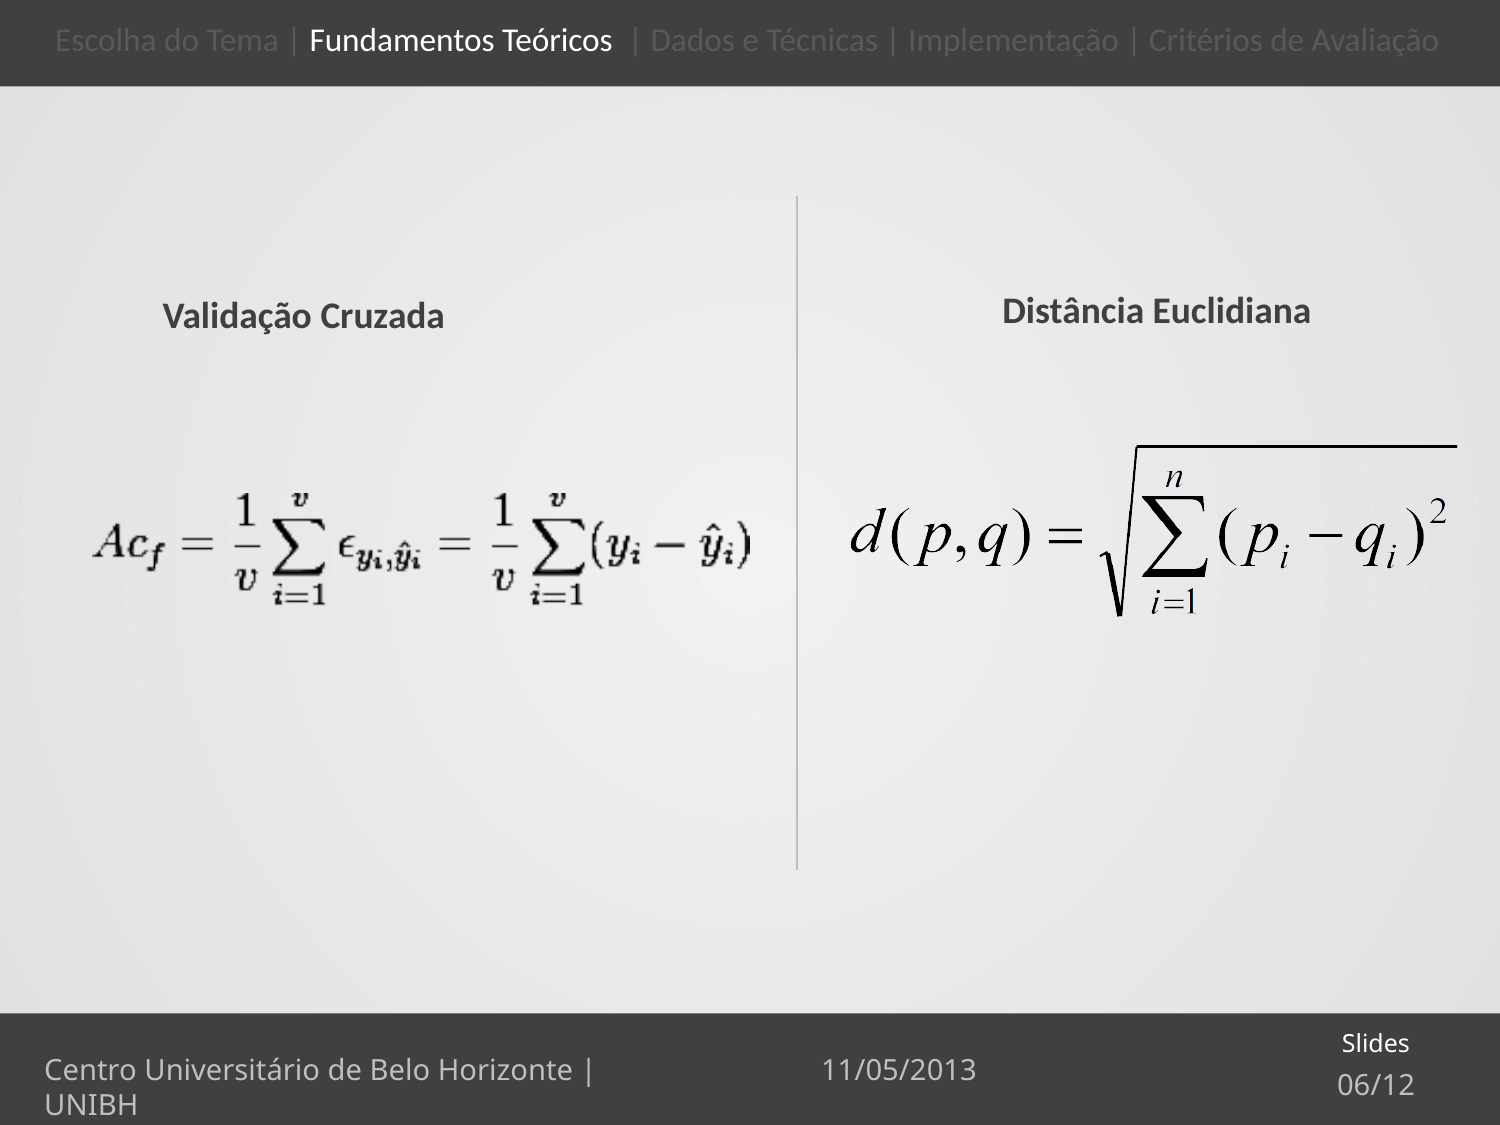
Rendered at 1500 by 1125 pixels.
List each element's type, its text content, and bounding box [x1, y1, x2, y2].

picture [820, 441, 1471, 625]
text_box Validação Cruzada [147, 283, 461, 344]
text_box 06/12 [1257, 1066, 1495, 1109]
text_box Distância Euclidiana [987, 278, 1327, 338]
text_box [0, 0, 1500, 88]
text_box Slides [1257, 1020, 1495, 1066]
text_box 11/05/2013 [683, 1043, 1115, 1094]
text_box Centro Universitário de Belo Horizonte | UNIBH [29, 1043, 680, 1125]
text_box Escolha do Tema | Fundamentos Teóricos | Dados e Técnicas | Implementação | Critérios de Avaliação [1, 10, 1495, 66]
text_box [0, 1011, 1500, 1125]
picture [92, 493, 751, 609]
